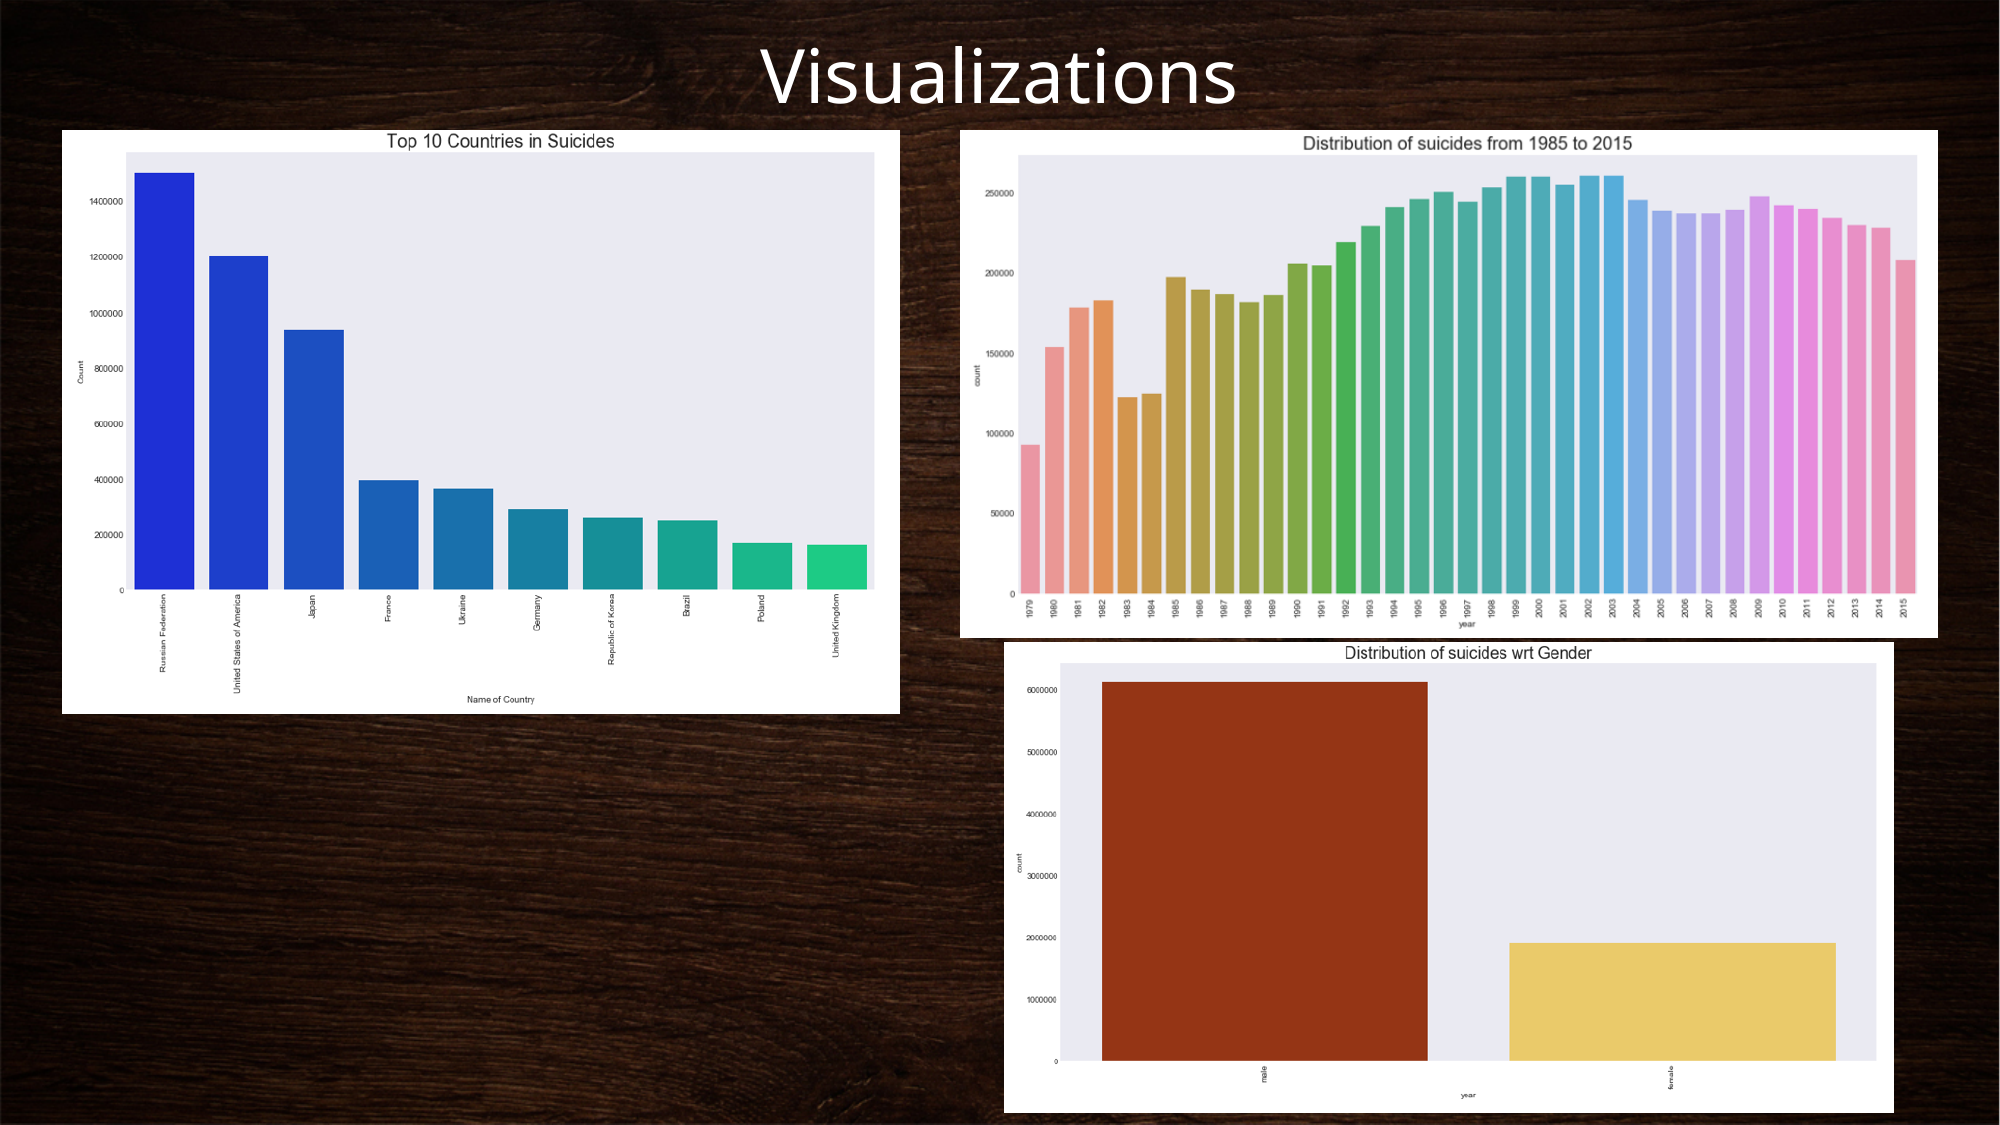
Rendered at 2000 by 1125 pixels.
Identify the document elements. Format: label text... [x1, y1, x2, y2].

title Visualizations [212, 1, 1788, 125]
picture [0, 0, 2000, 1125]
